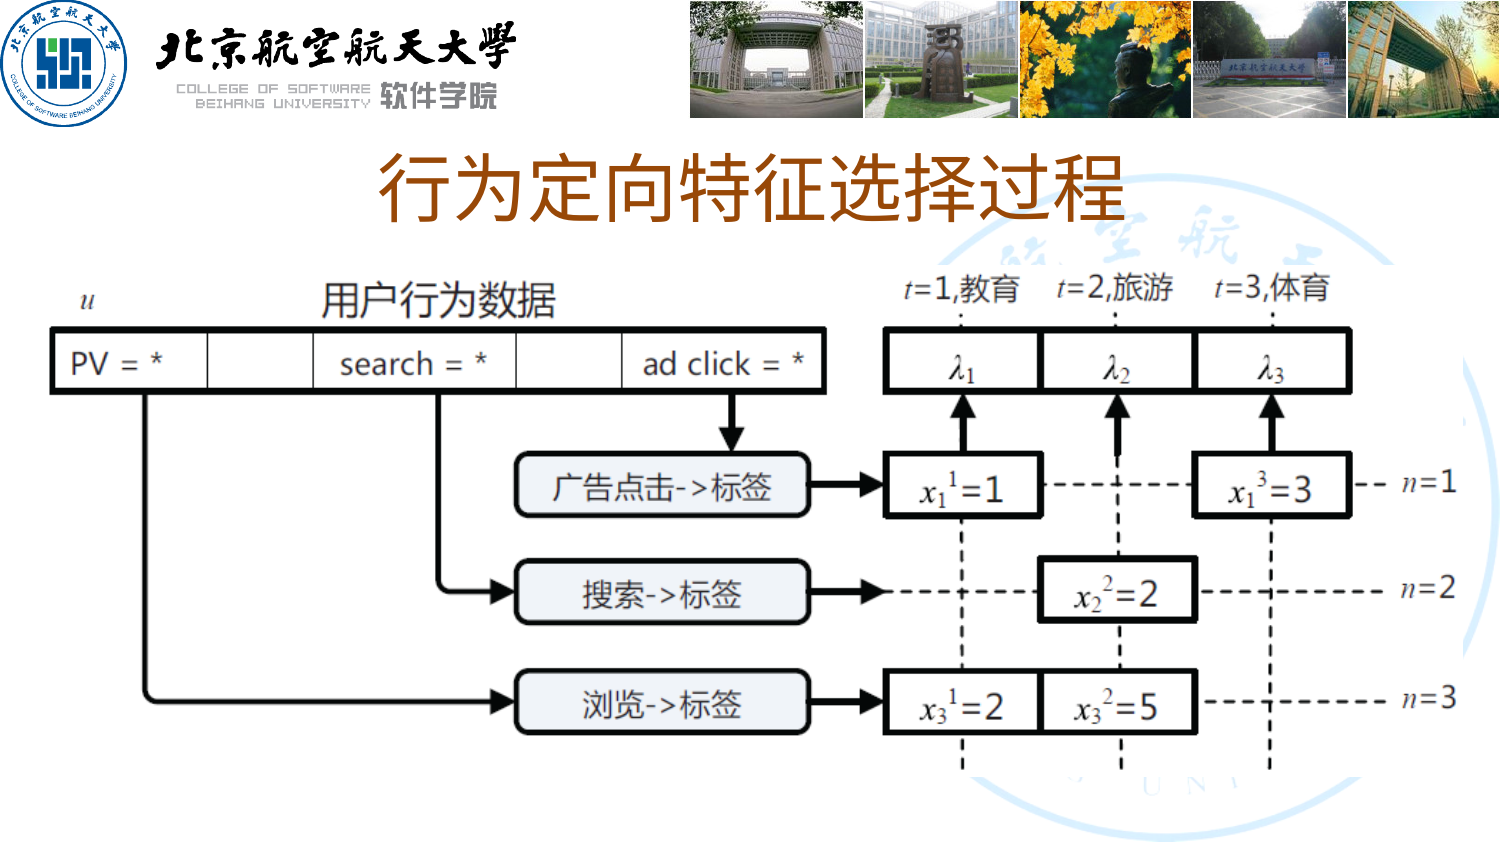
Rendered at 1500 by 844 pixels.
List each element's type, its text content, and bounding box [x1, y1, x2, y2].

picture [44, 264, 1463, 777]
picture [688, 0, 1500, 119]
picture [0, 0, 516, 127]
title 行为定向特征选择过程 [76, 128, 1428, 245]
